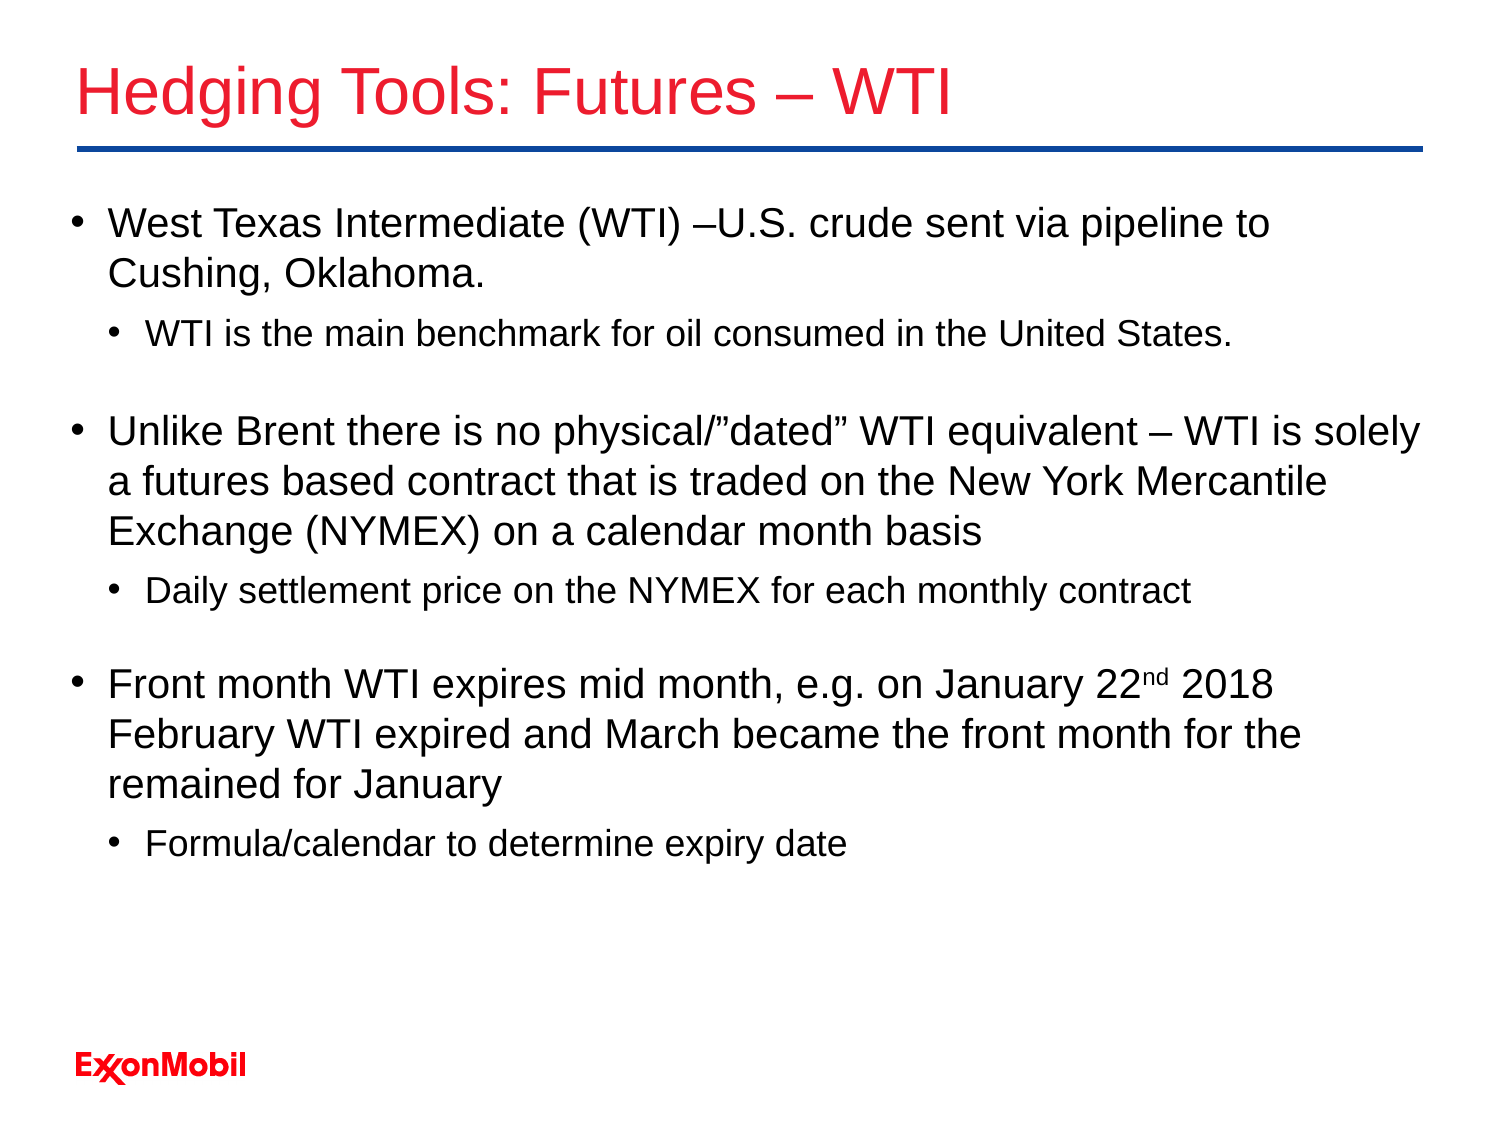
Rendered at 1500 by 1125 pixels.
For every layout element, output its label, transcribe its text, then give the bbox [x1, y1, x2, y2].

list West Texas Intermediate (WTI) –U.S. crude sent via pipeline to Cushing, Oklahoma. WTI is the main benchmark for oil consumed in the United States. Unlike Brent there is no physical/”dated” WTI equivalent – WTI is solely a futures based contract that is traded on the New York Mercantile Exchange (NYMEX) on a calendar month basis Daily settlement price on the NYMEX for each monthly contract Front month WTI expires mid month, e.g. on January 22nd 2018 February WTI expired and March became the front month for the remained for January Formula/calendar to determine expiry date [70, 196, 1443, 1029]
title Hedging Tools: Futures – WTI [75, 48, 1425, 174]
picture [76, 1052, 245, 1085]
